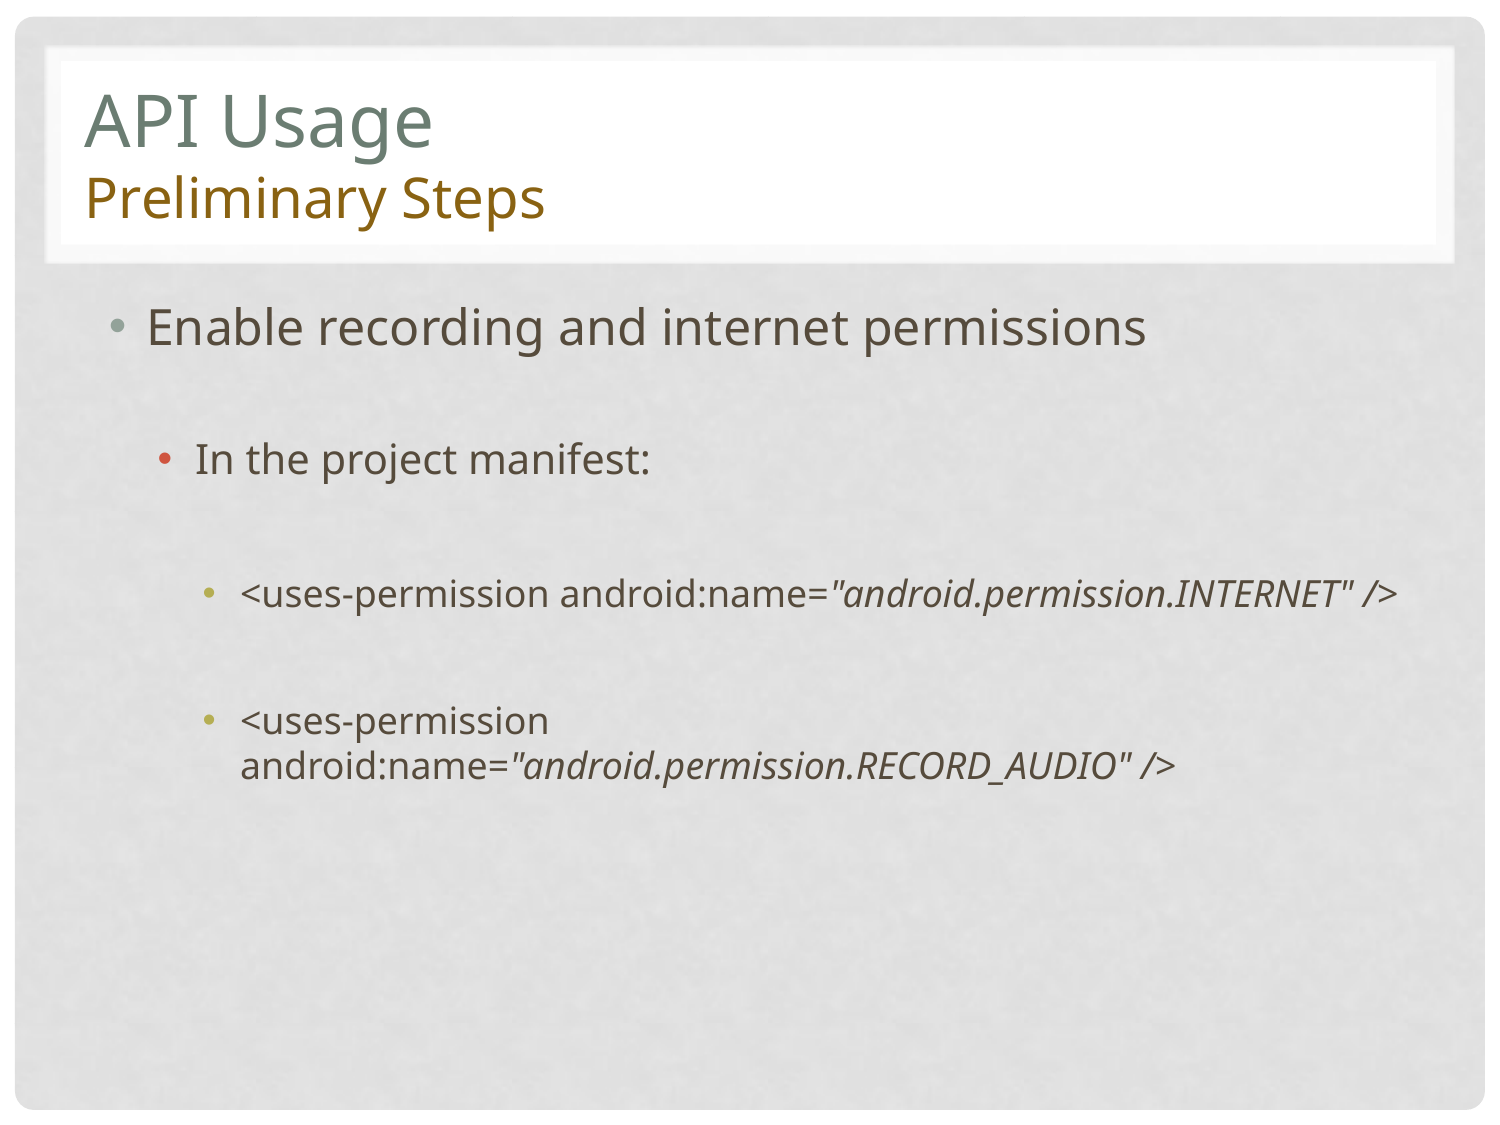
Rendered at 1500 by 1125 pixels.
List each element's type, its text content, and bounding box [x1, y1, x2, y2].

title API Usage Preliminary Steps [69, 66, 1425, 238]
list Enable recording and internet permissions In the project manifest: <uses-permission android:name="android.permission.INTERNET" /> <uses-permission android:name="android.permission.RECORD_AUDIO" /> [75, 287, 1463, 1005]
